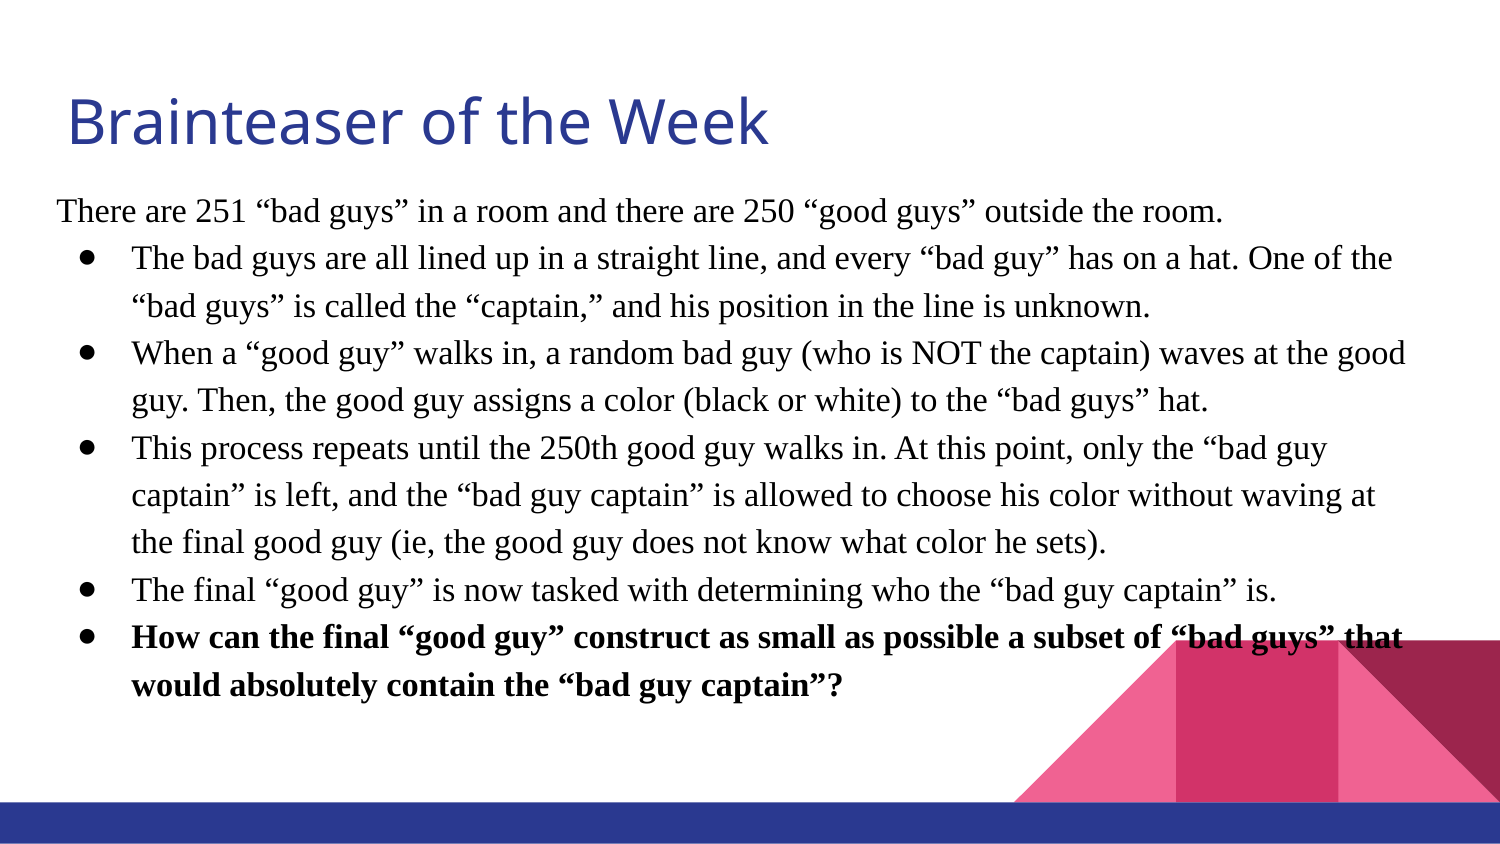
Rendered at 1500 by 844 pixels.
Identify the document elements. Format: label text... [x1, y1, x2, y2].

title Brainteaser of the Week [51, 67, 1449, 167]
list There are 251 “bad guys” in a room and there are 250 “good guys” outside the room. The bad guys are all lined up in a straight line, and every “bad guy” has on a hat. One of the “bad guys” is called the “captain,” and his position in the line is unknown. When a “good guy” walks in, a random bad guy (who is NOT the captain) waves at the good guy. Then, the good guy assigns a color (black or white) to the “bad guys” hat. This process repeats until the 250th good guy walks in. At this point, only the “bad guy captain” is left, and the “bad guy captain” is allowed to choose his color without waving at the final good guy (ie, the good guy does not know what color he sets). The final “good guy” is now tasked with determining who the “bad guy captain” is. How can the final “good guy” construct as small as possible a subset of “bad guys” that would absolutely contain the “bad guy captain”? [41, 166, 1440, 715]
